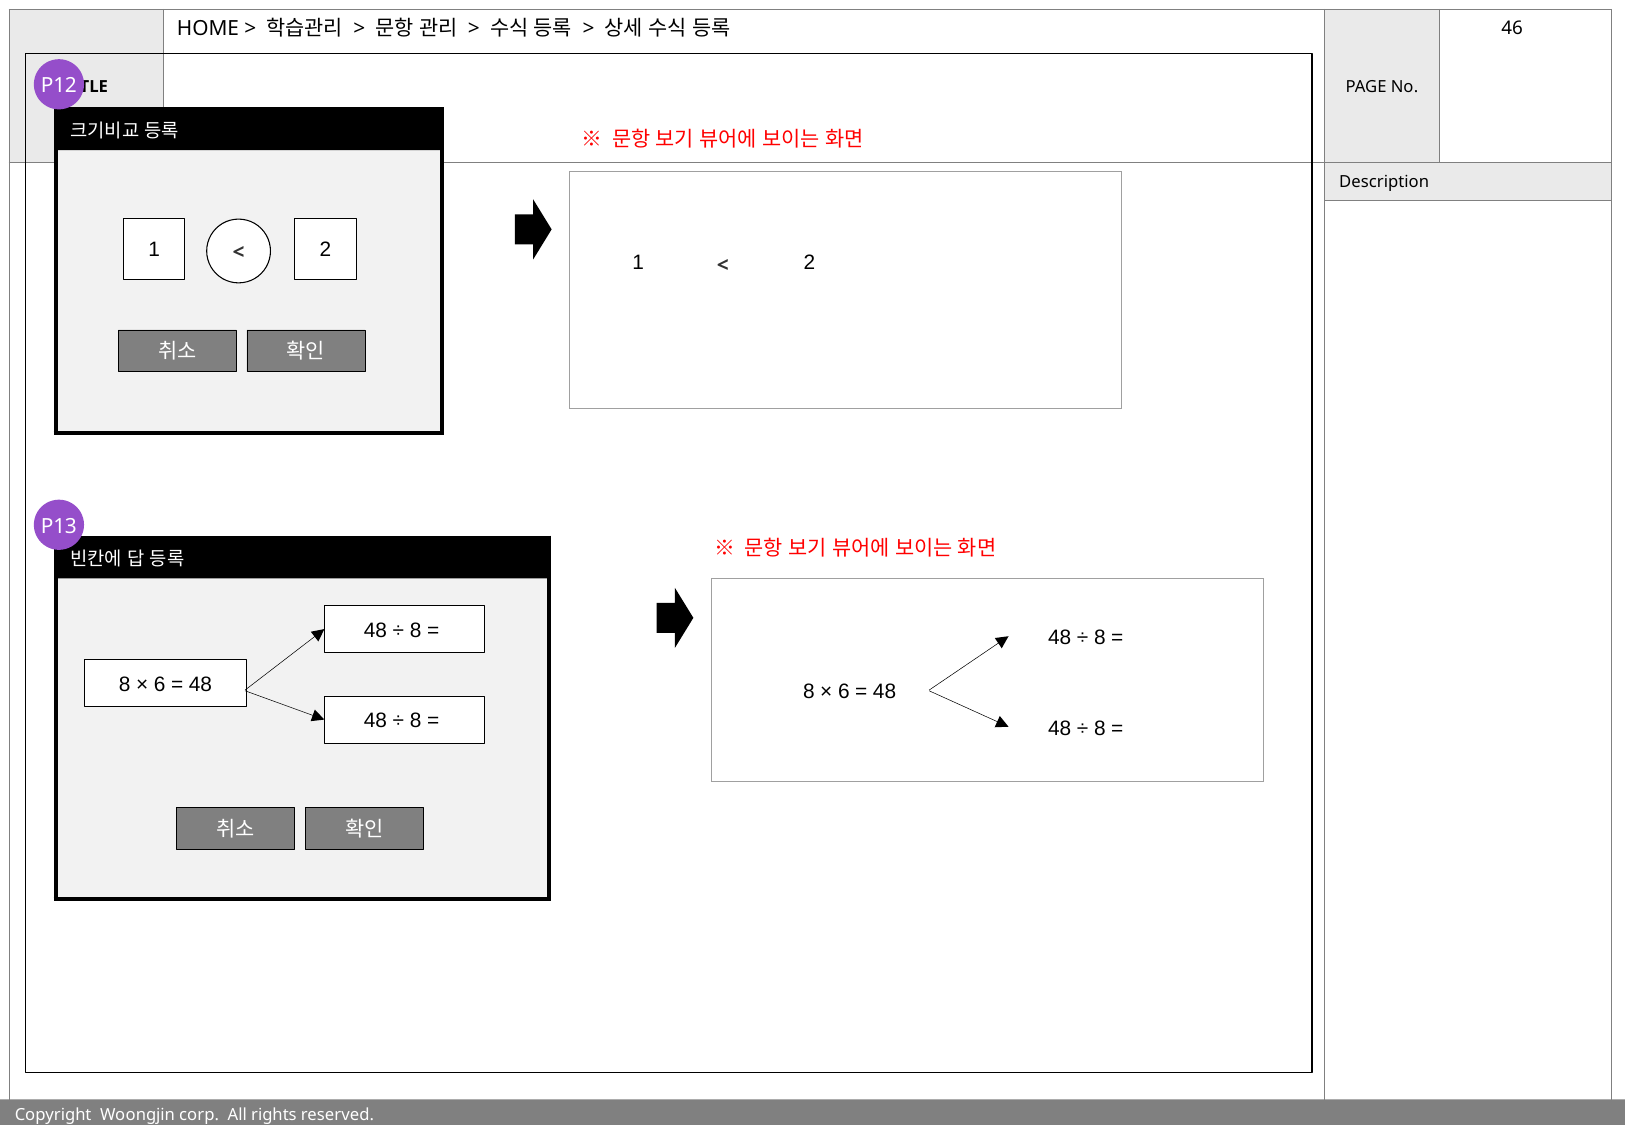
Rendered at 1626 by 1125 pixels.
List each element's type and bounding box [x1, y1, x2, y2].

text_box [82, 603, 486, 745]
text_box [174, 806, 297, 851]
text_box [569, 171, 1122, 409]
text_box [121, 216, 187, 281]
text_box [714, 534, 997, 560]
text_box [581, 125, 864, 151]
table_header [58, 580, 547, 897]
text_box [656, 587, 694, 648]
text_box [514, 199, 552, 260]
text_box [206, 219, 271, 283]
text_box [303, 806, 425, 851]
text_box [711, 578, 1264, 782]
title [165, 10, 902, 43]
table_header [58, 152, 440, 431]
text_box [293, 216, 358, 281]
text_box [33, 59, 444, 152]
text_box [33, 499, 551, 580]
text_box [245, 328, 367, 373]
text_box [116, 328, 238, 373]
